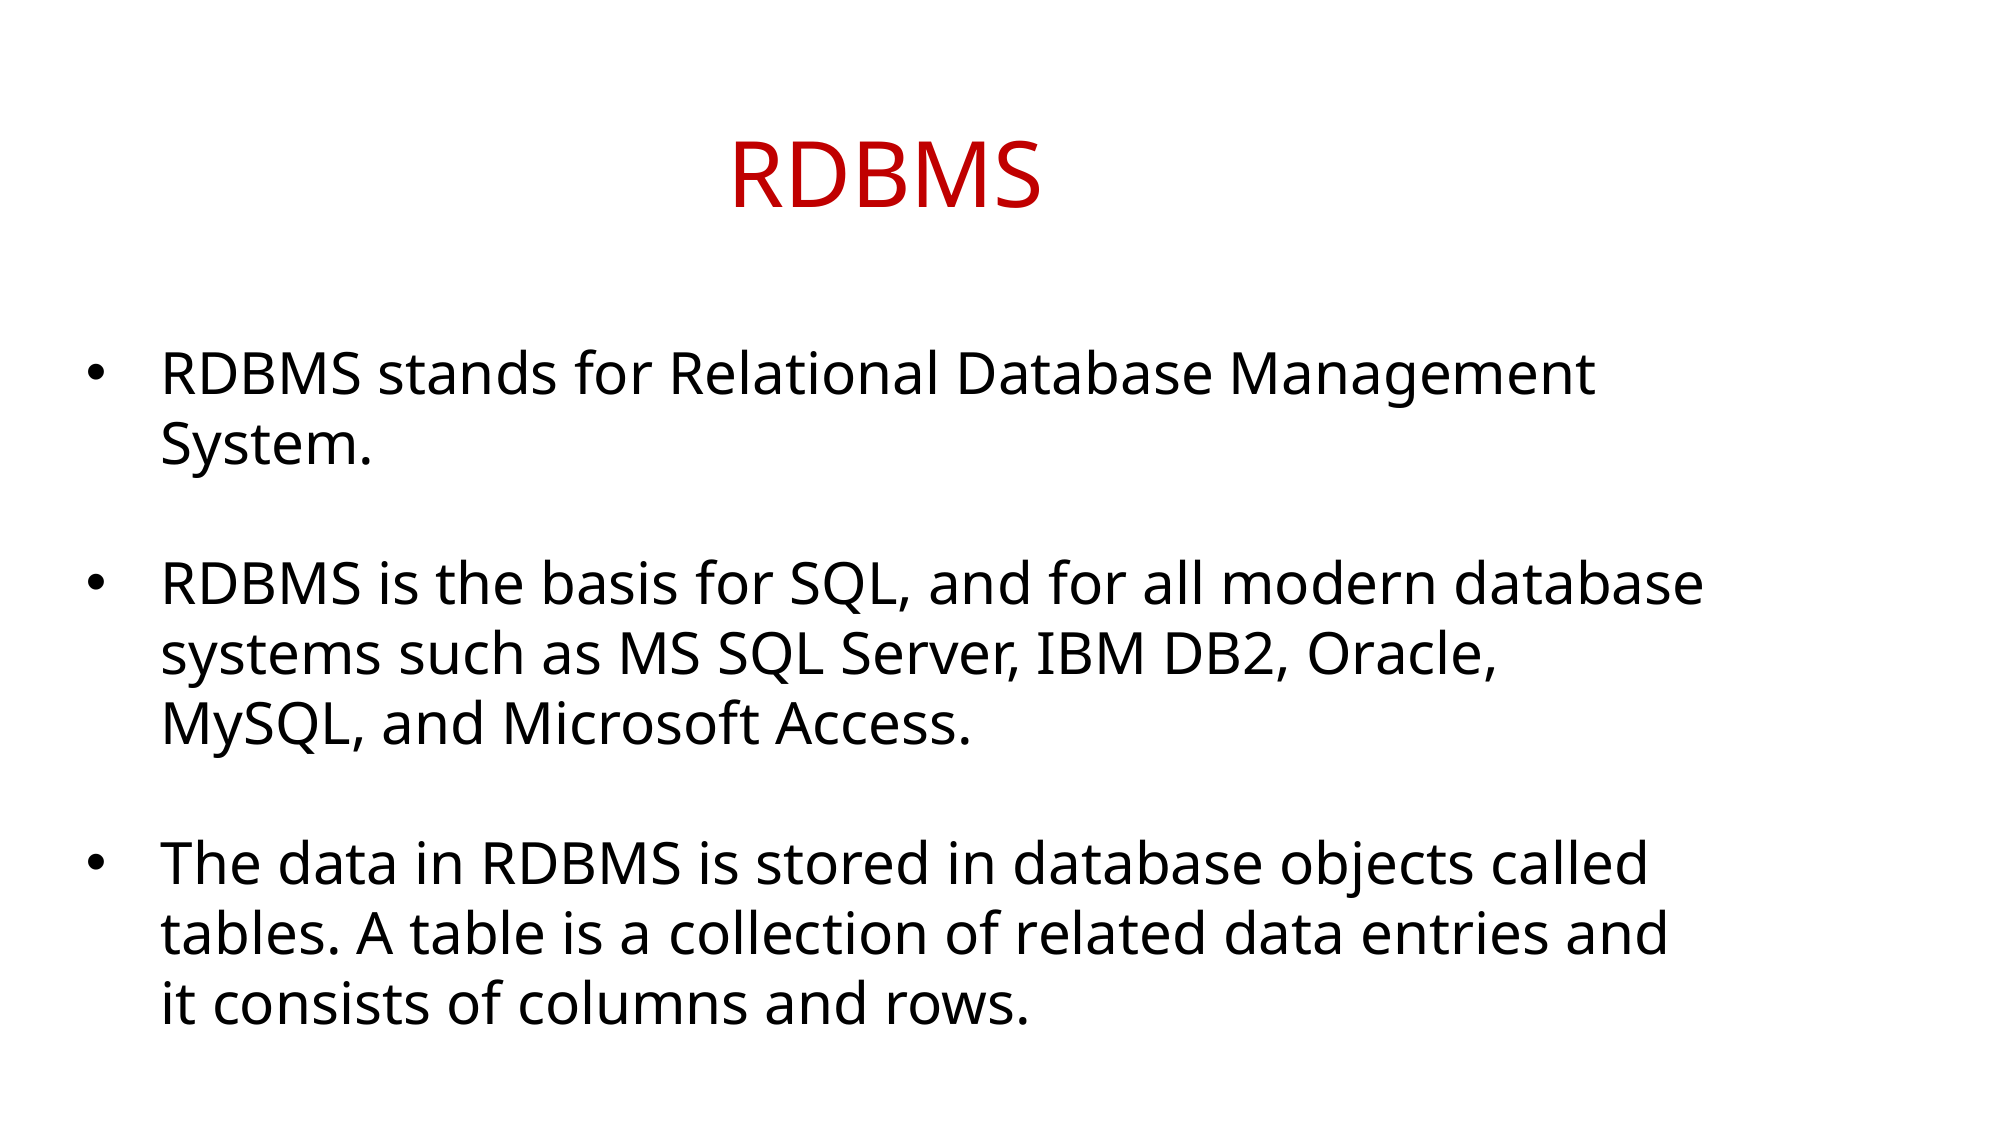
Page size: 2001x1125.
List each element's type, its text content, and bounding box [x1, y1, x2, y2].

text_box RDBMS RDBMS stands for Relational Database Management System. RDBMS is the basis for SQL, and for all modern database systems such as MS SQL Server, IBM DB2, Oracle, MySQL, and Microsoft Access. The data in RDBMS is stored in database objects called tables. A table is a collection of related data entries and it consists of columns and rows. [70, 108, 1728, 1044]
